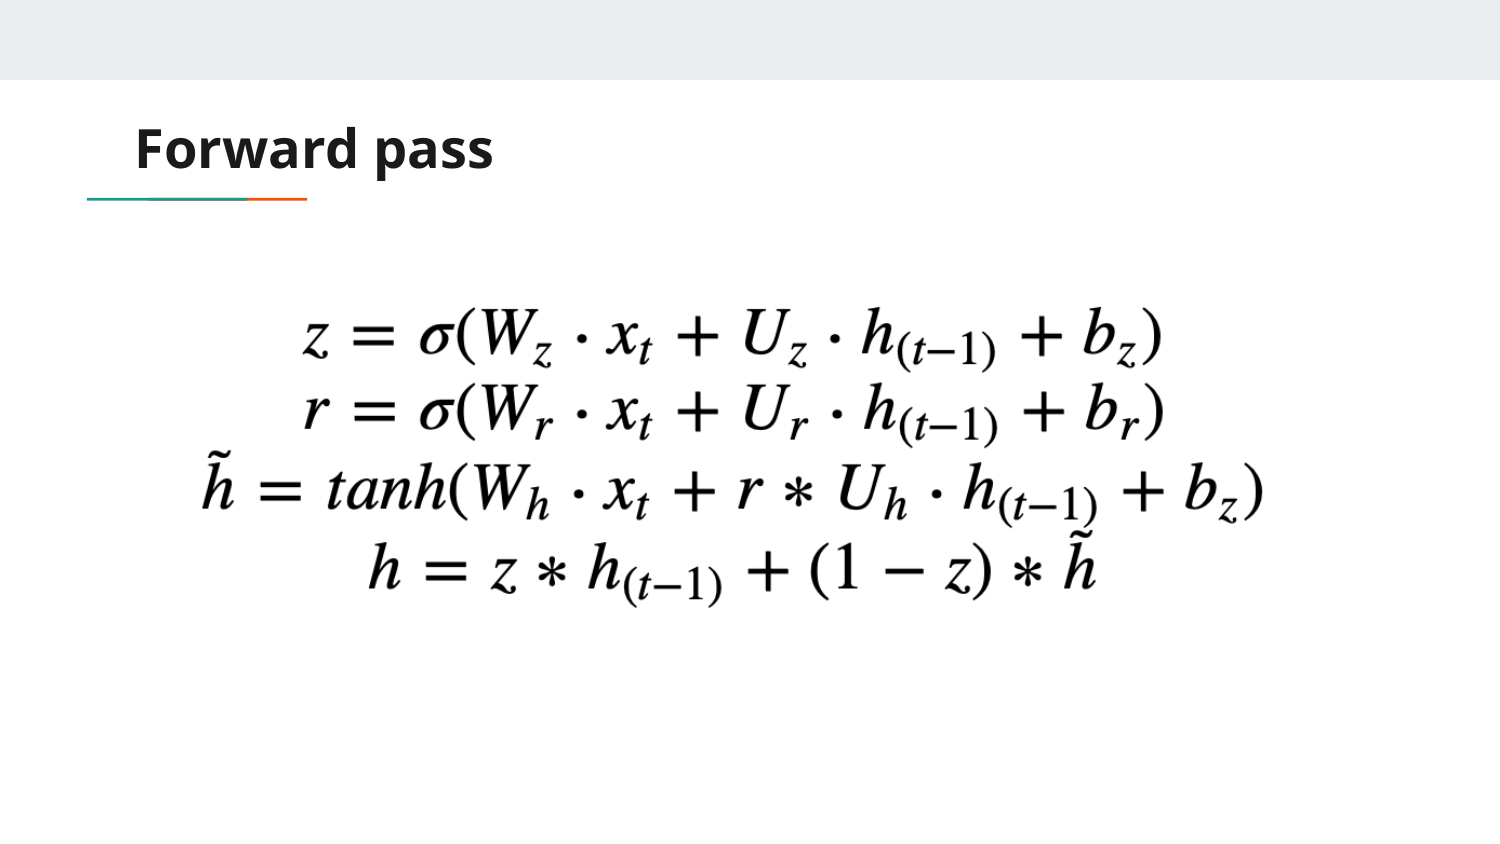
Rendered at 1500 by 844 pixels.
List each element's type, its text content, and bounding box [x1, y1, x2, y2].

title Forward pass [119, 95, 1381, 305]
picture [155, 266, 1327, 650]
